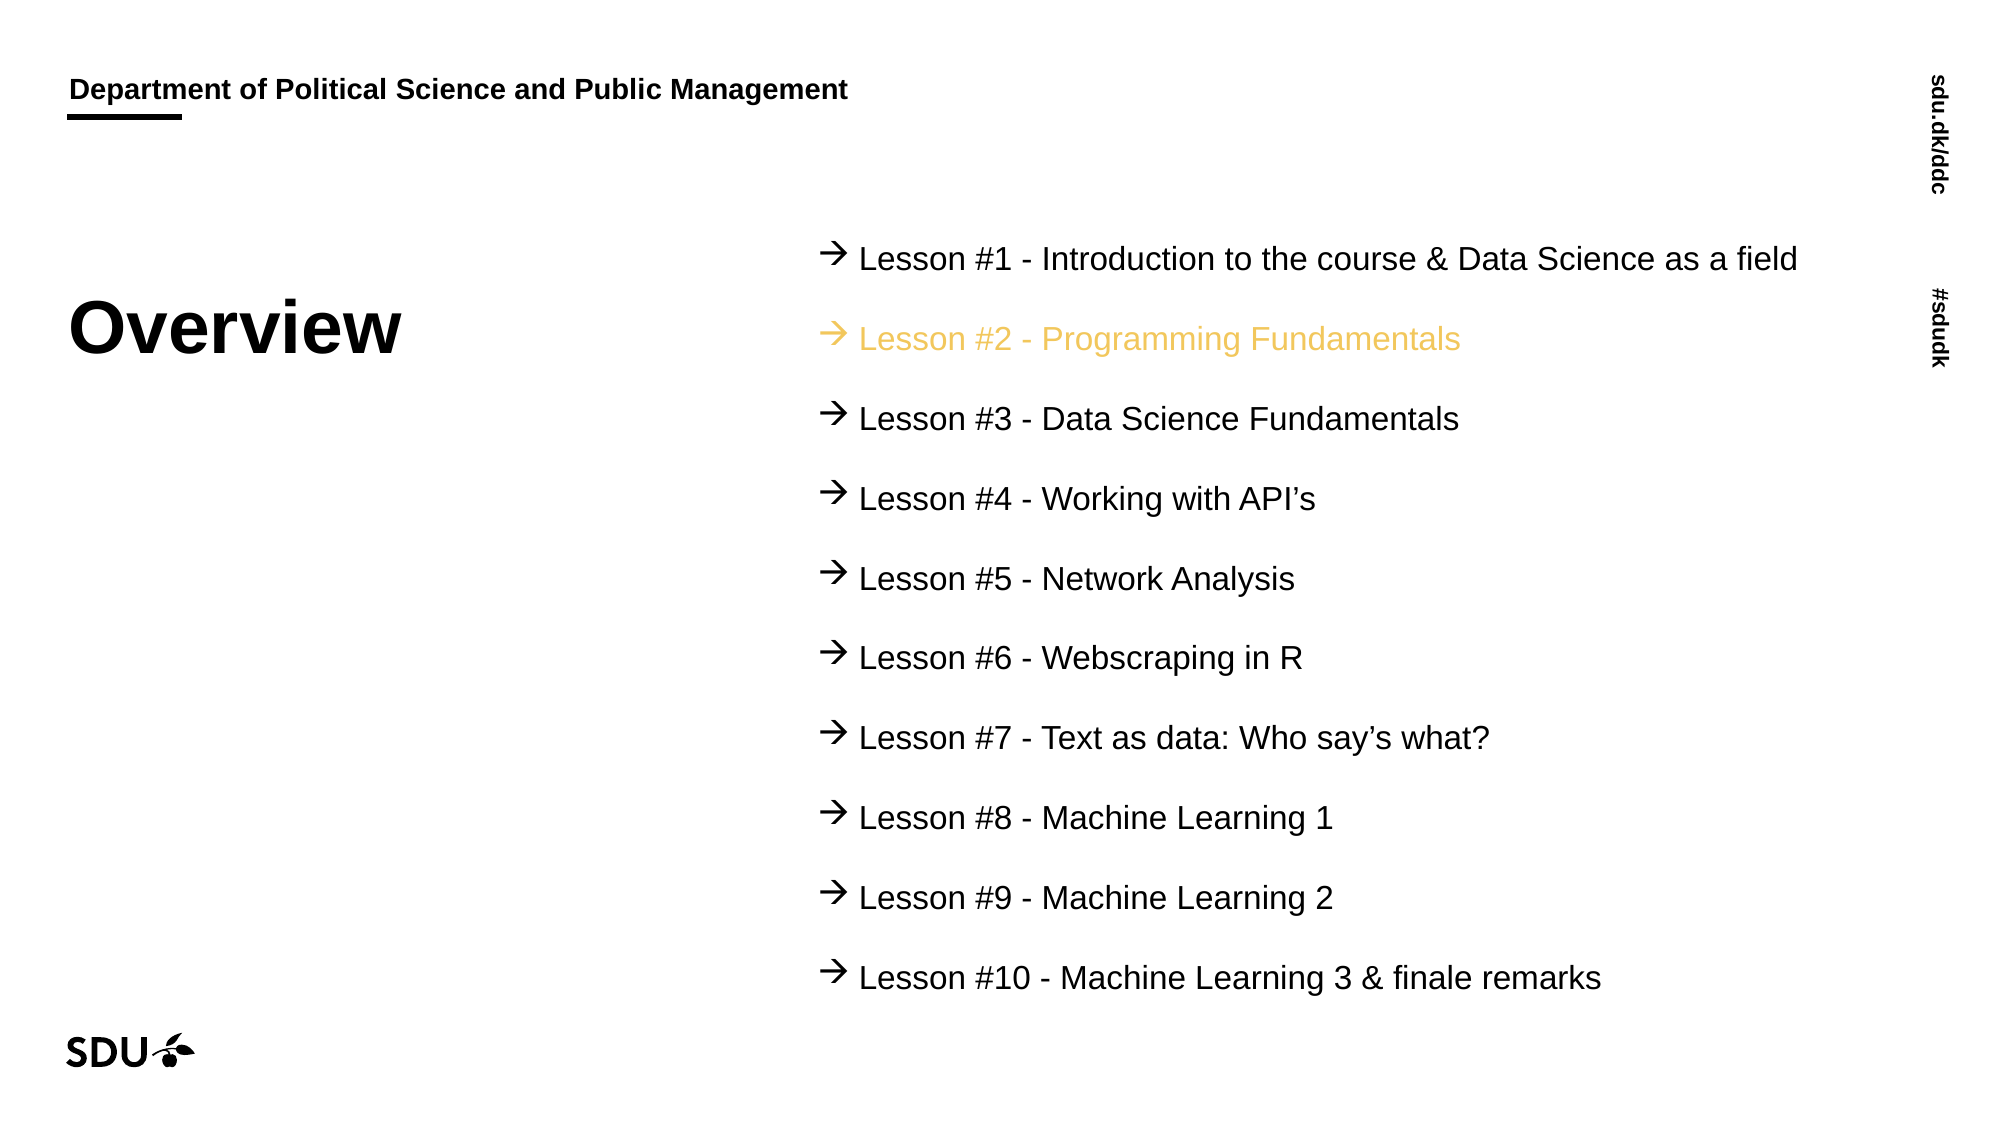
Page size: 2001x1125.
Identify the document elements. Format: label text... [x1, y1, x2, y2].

list Lesson #1 - Introduction to the course & Data Science as a field Lesson #2 - Programming Fundamentals Lesson #3 - Data Science Fundamentals Lesson #4 - Working with API’s Lesson #5 - Network Analysis Lesson #6 - Webscraping in R Lesson #7 - Text as data: Who say’s what? Lesson #8 - Machine Learning 1 Lesson #9 - Machine Learning 2 Lesson #10 - Machine Learning 3 & finale remarks [817, 197, 1852, 1125]
title Overview [68, 278, 817, 959]
